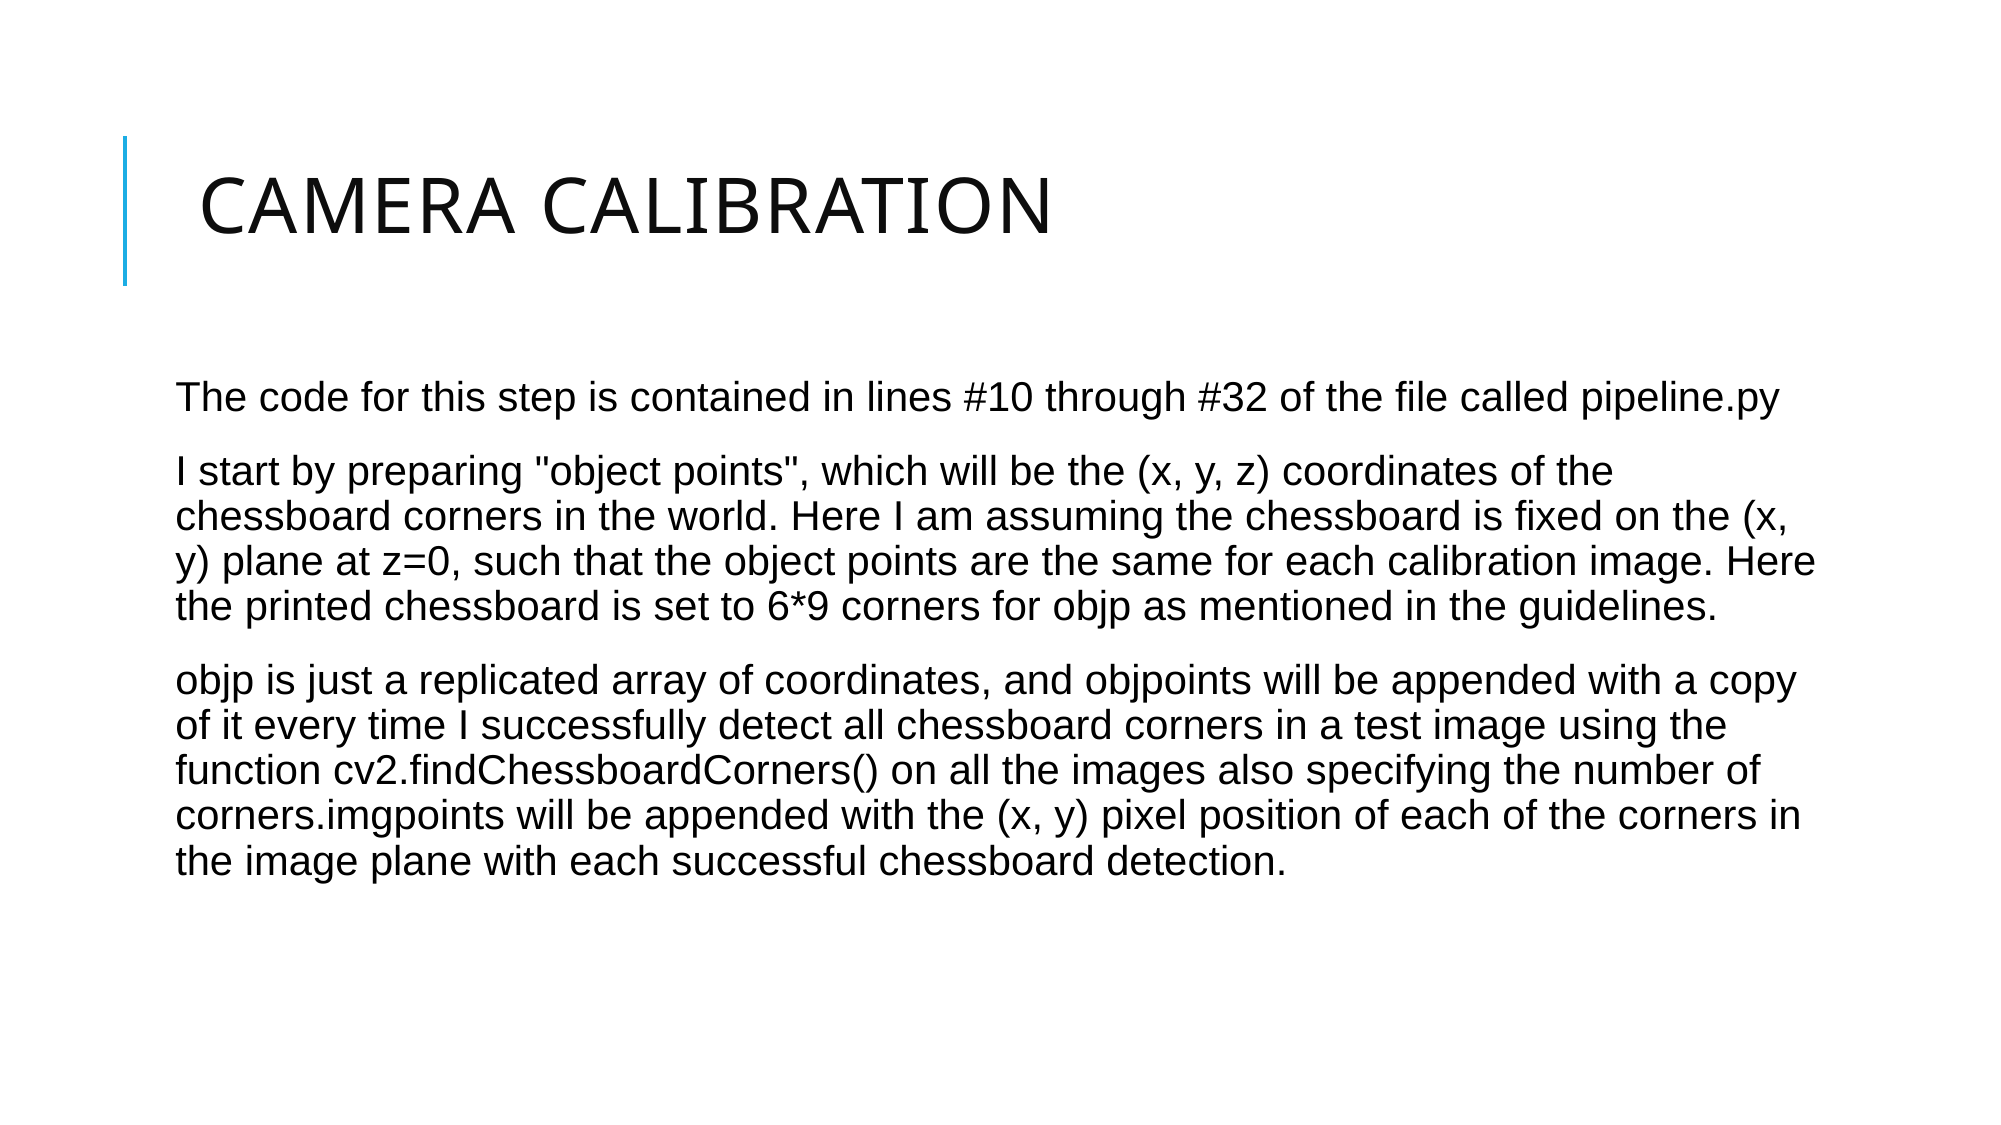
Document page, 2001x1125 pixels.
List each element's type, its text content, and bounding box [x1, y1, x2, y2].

title Camera Calibration [183, 148, 1207, 274]
list The code for this step is contained in lines #10 through #32 of the file called pipeline.py I start by preparing "object points", which will be the (x, y, z) coordinates of the chessboard corners in the world. Here I am assuming the chessboard is fixed on the (x, y) plane at z=0, such that the object points are the same for each calibration image. Here the printed chessboard is set to 6*9 corners for objp as mentioned in the guidelines. objp is just a replicated array of coordinates, and objpoints will be appended with a copy of it every time I successfully detect all chessboard corners in a test image using the function cv2.findChessboardCorners() on all the images also specifying the number of corners.imgpoints will be appended with the (x, y) pixel position of each of the corners in the image plane with each successful chessboard detection. [168, 298, 1833, 1069]
